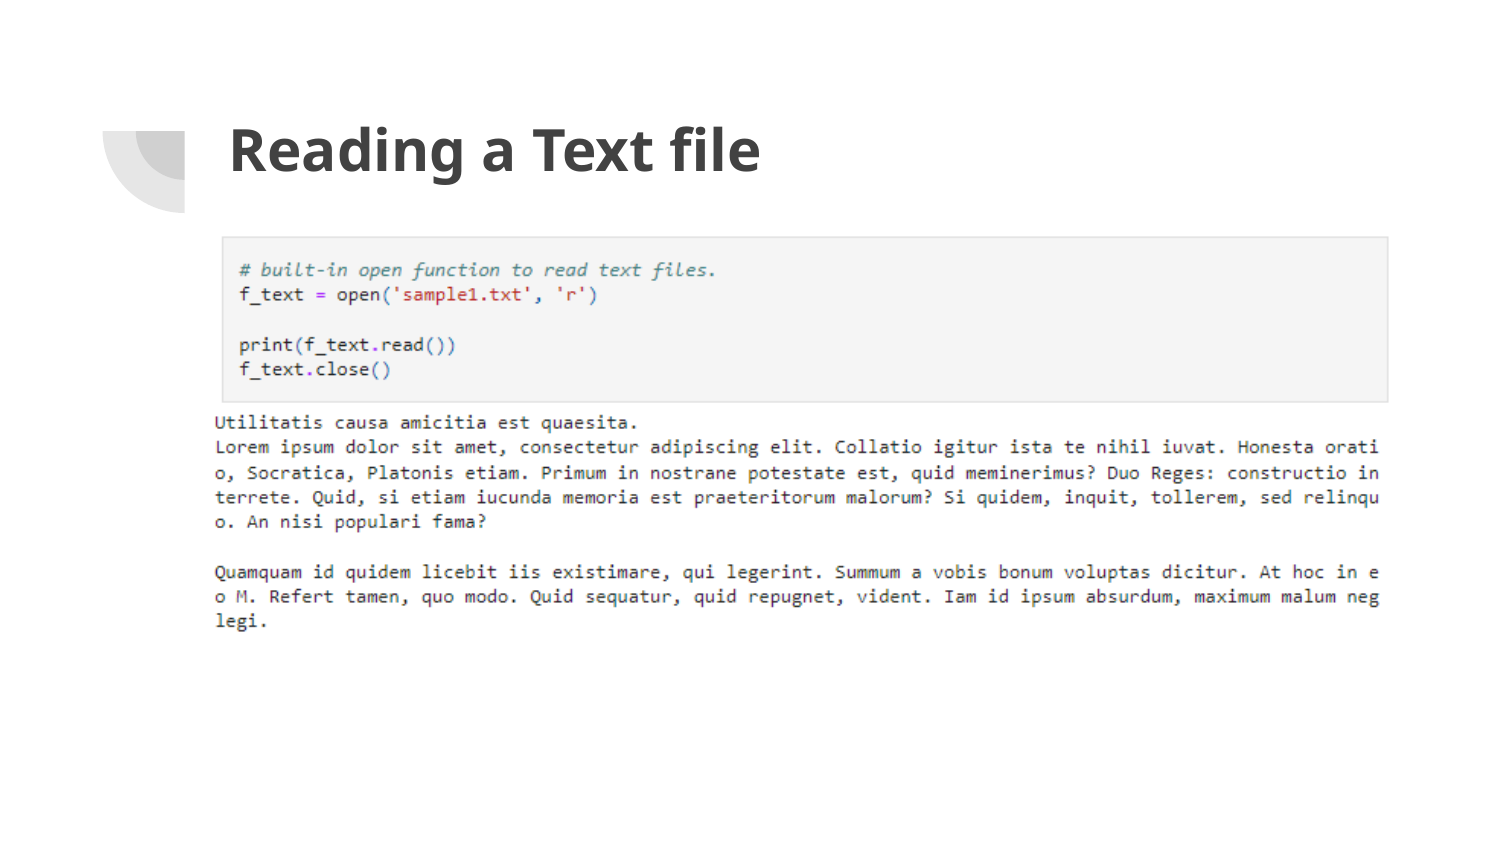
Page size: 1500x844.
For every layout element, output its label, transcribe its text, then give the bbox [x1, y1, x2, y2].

picture [213, 226, 1401, 645]
title Reading a Text file [213, 98, 1368, 226]
